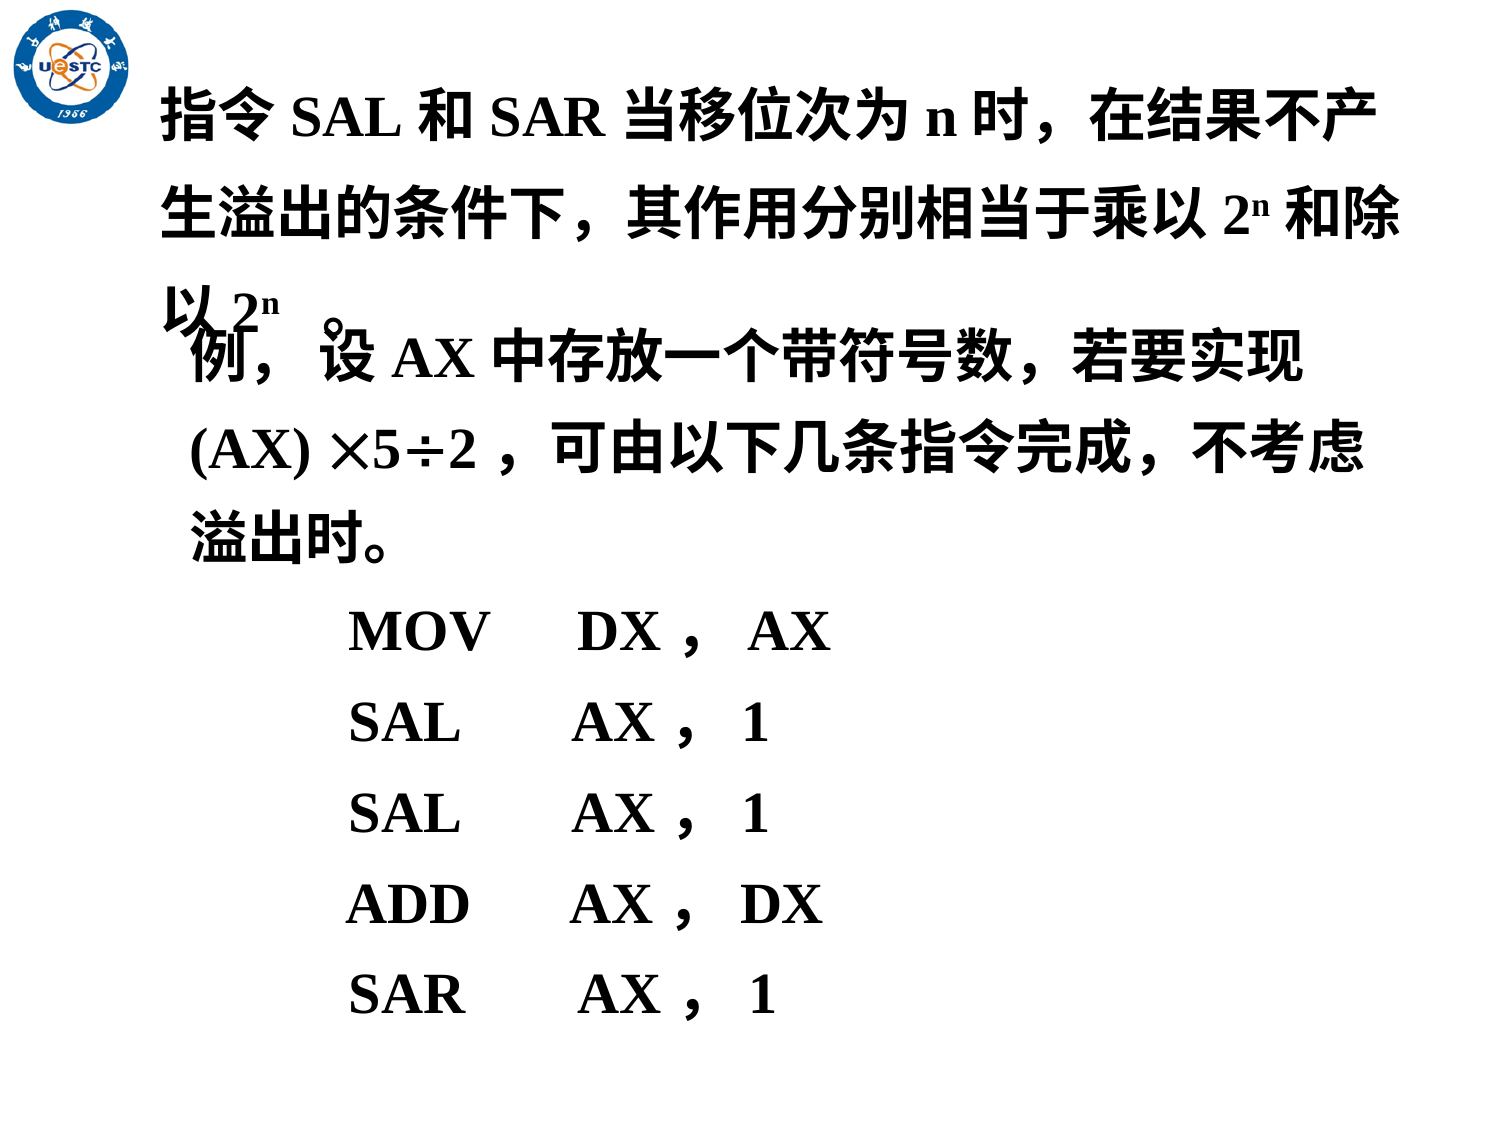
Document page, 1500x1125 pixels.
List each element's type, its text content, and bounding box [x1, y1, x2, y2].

text_box 指令SAL和SAR当移位次为n时，在结果不产生溢出的条件下，其作用分别相当于乘以2n和除以2n 。 [144, 42, 1445, 352]
text_box 例， 设AX中存放一个带符号数，若要实现 (AX) 52，可由以下几条指令完成，不考虑溢出时。 MOV DX，AX SAL AX，1 SAL AX，1 ADD AX，DX SAR AX，1 [174, 290, 1415, 1033]
picture [6, 8, 136, 126]
